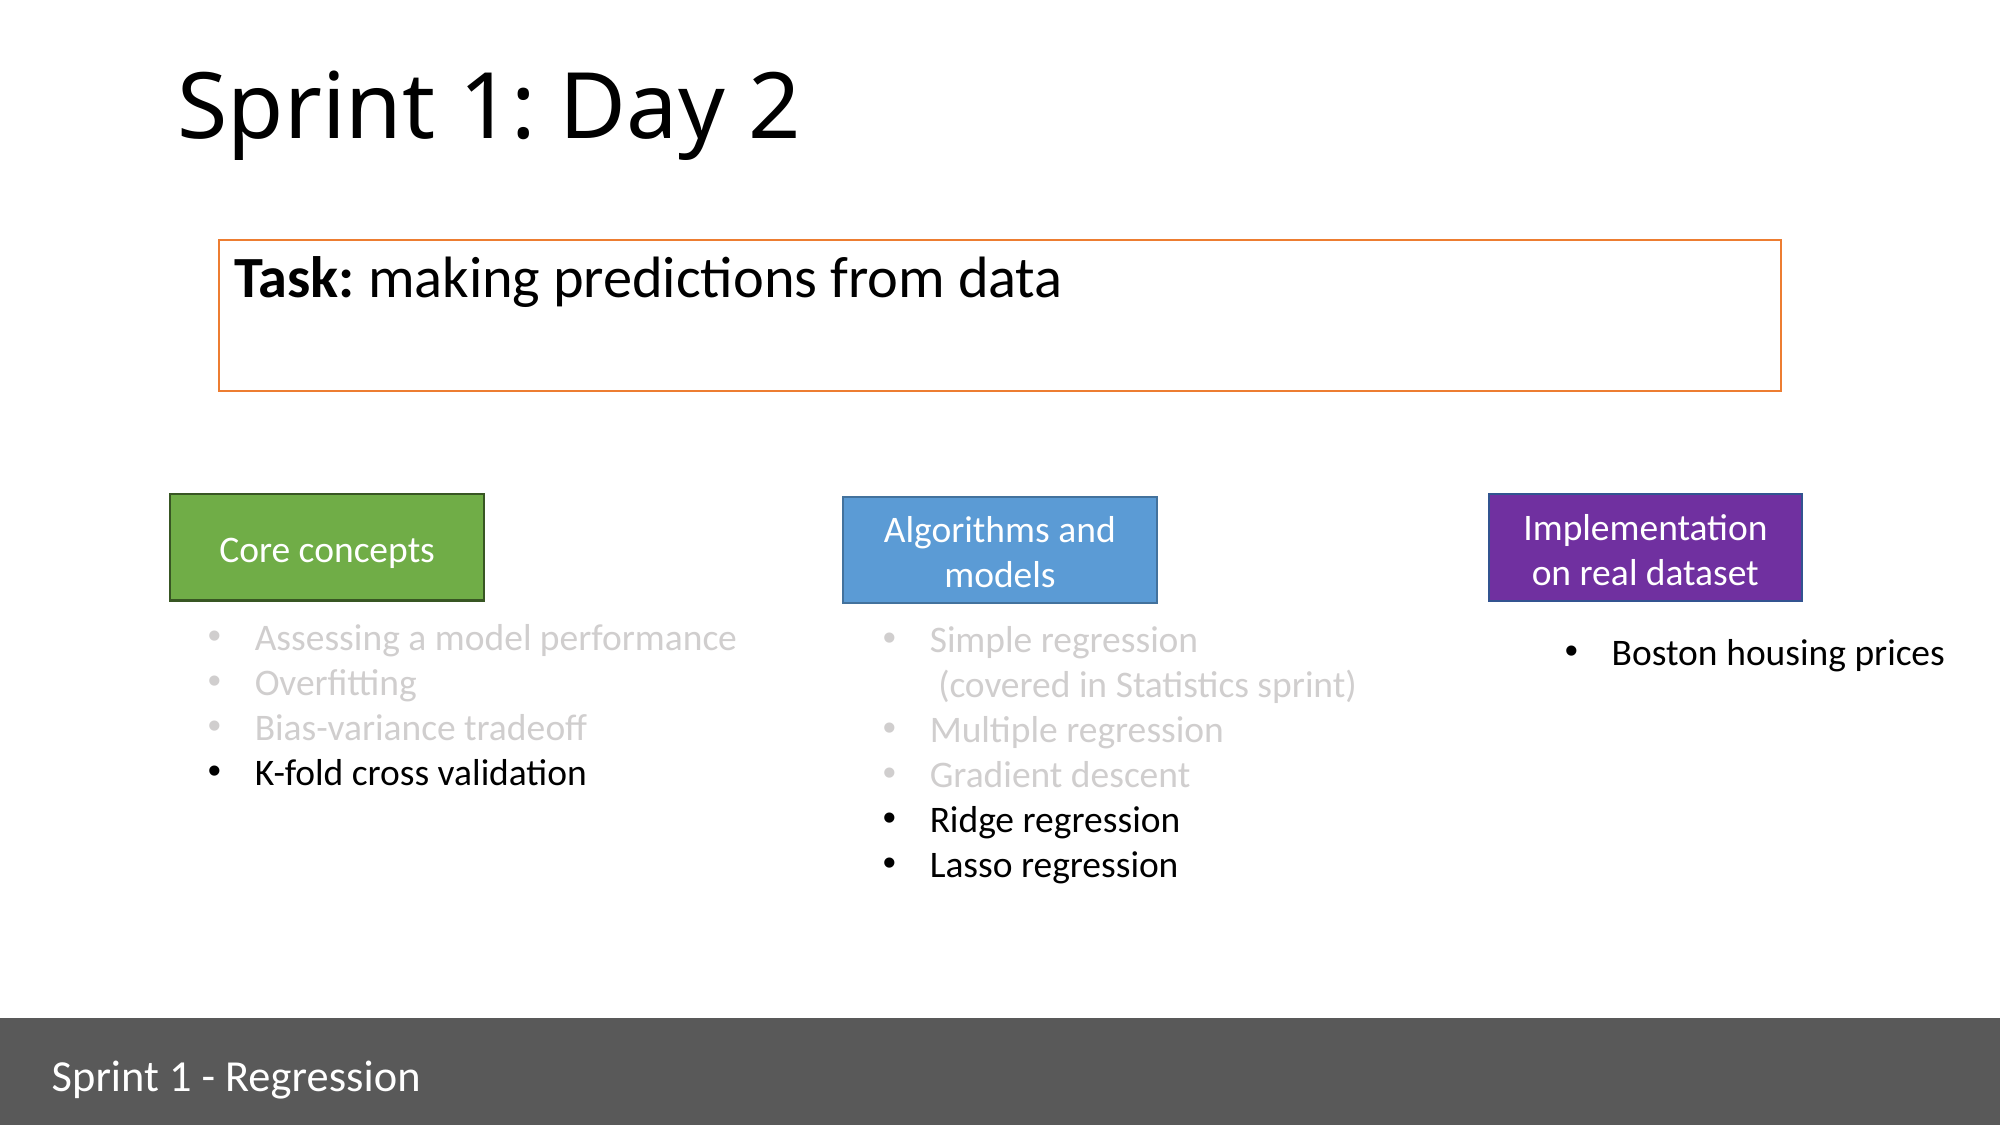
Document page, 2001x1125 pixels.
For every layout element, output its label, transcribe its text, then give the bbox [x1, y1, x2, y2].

text_box Core concepts [169, 493, 485, 602]
title Sprint 1: Day 2 [162, 0, 1888, 218]
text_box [0, 1019, 2000, 1125]
text_box Assessing a model performance Overfitting Bias-variance tradeoff K-fold cross validation [193, 605, 764, 801]
list Task: making predictions from data [218, 239, 1782, 392]
text_box Implementation on real dataset [1488, 493, 1803, 602]
text_box Algorithms and models [842, 496, 1158, 604]
text_box Boston housing prices [1549, 620, 1980, 681]
text_box Simple regression (covered in Statistics sprint) Multiple regression Gradient descent Ridge regression Lasso regression [868, 607, 1416, 938]
